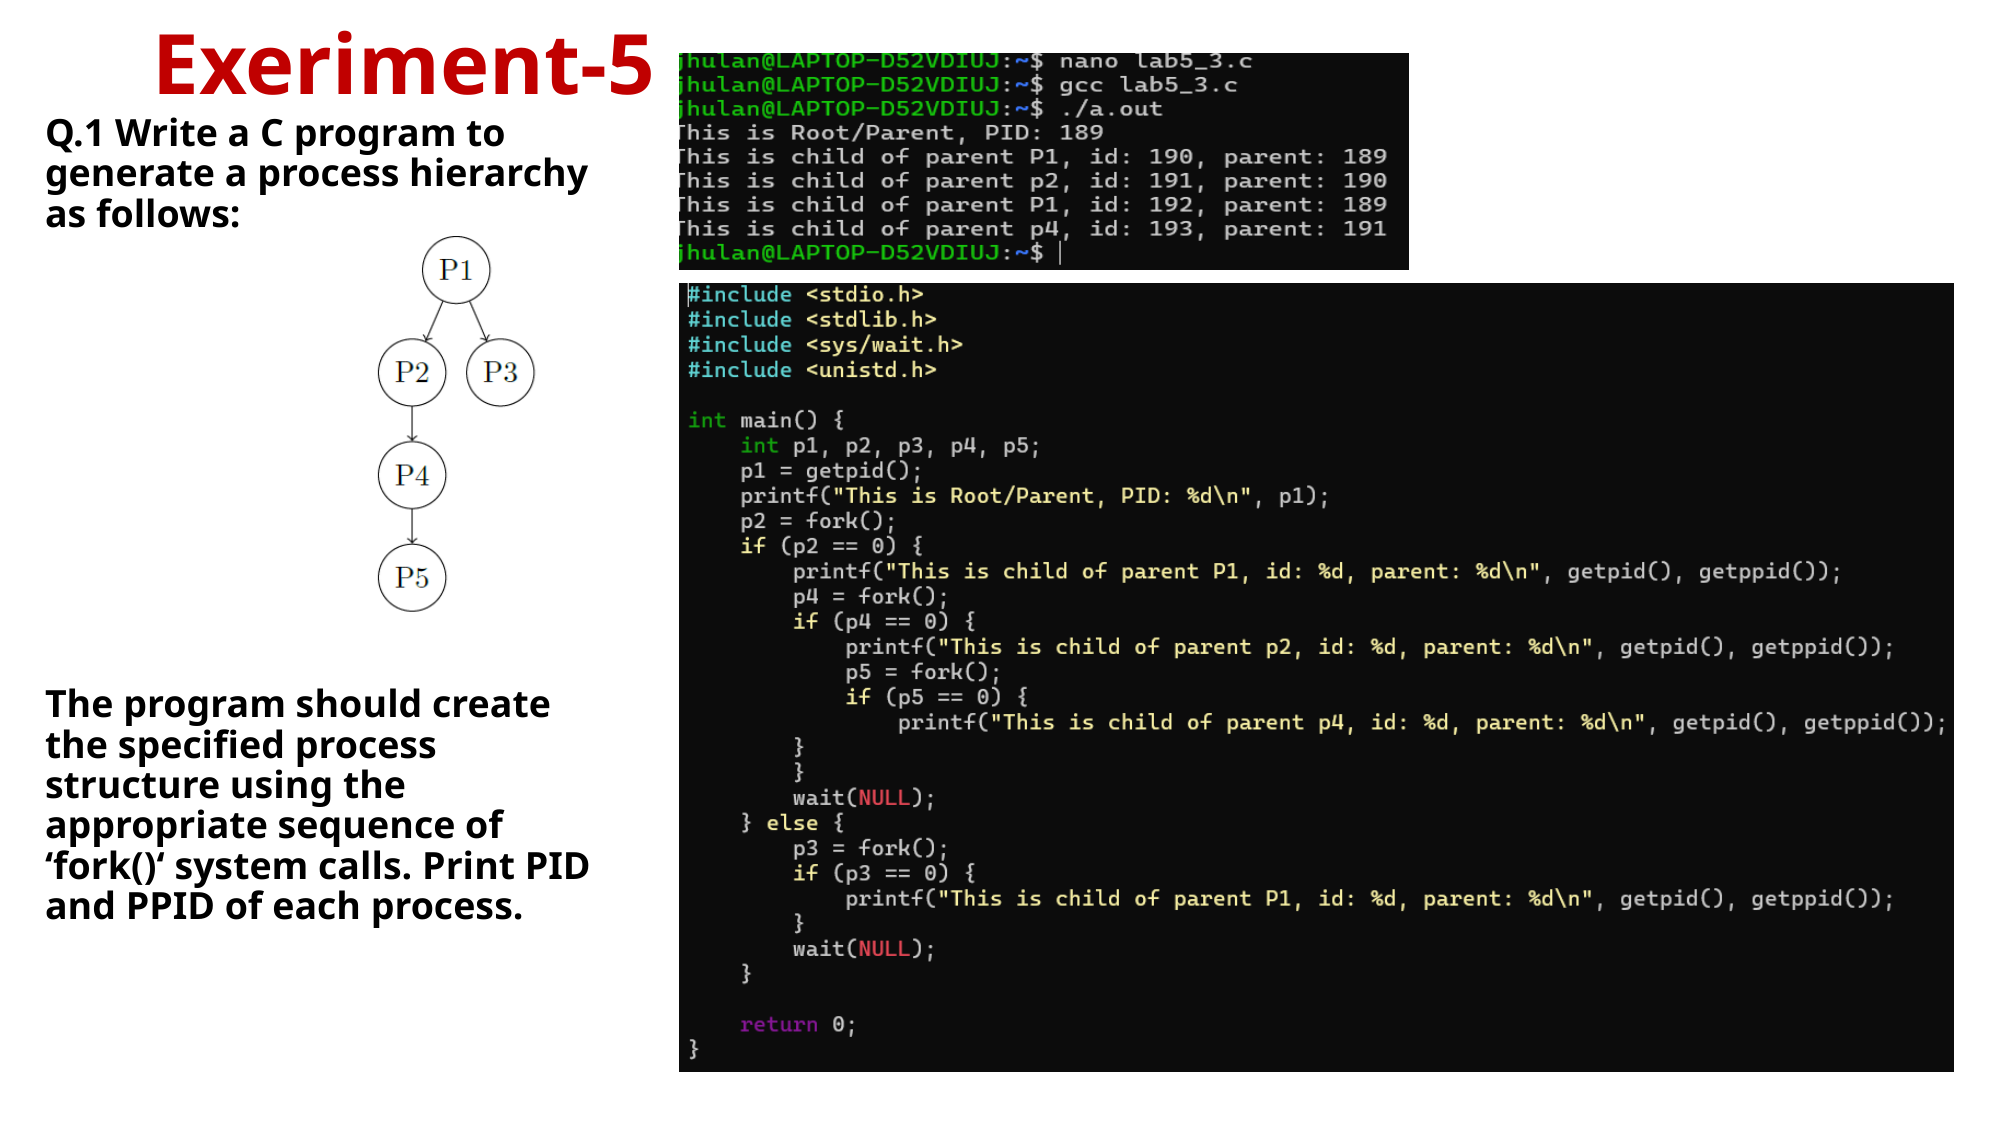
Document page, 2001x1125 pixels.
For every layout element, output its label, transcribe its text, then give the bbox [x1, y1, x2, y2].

picture [679, 283, 1954, 1072]
picture [316, 211, 548, 619]
picture [679, 53, 1409, 270]
title Exeriment-5 [137, 14, 1863, 120]
list Q.1 Write a C program to generate a process hierarchy as follows: The program should create the specified process structure using the appropriate sequence of ‘fork()‘ system calls. Print PID and PPID of each process. [30, 106, 629, 964]
